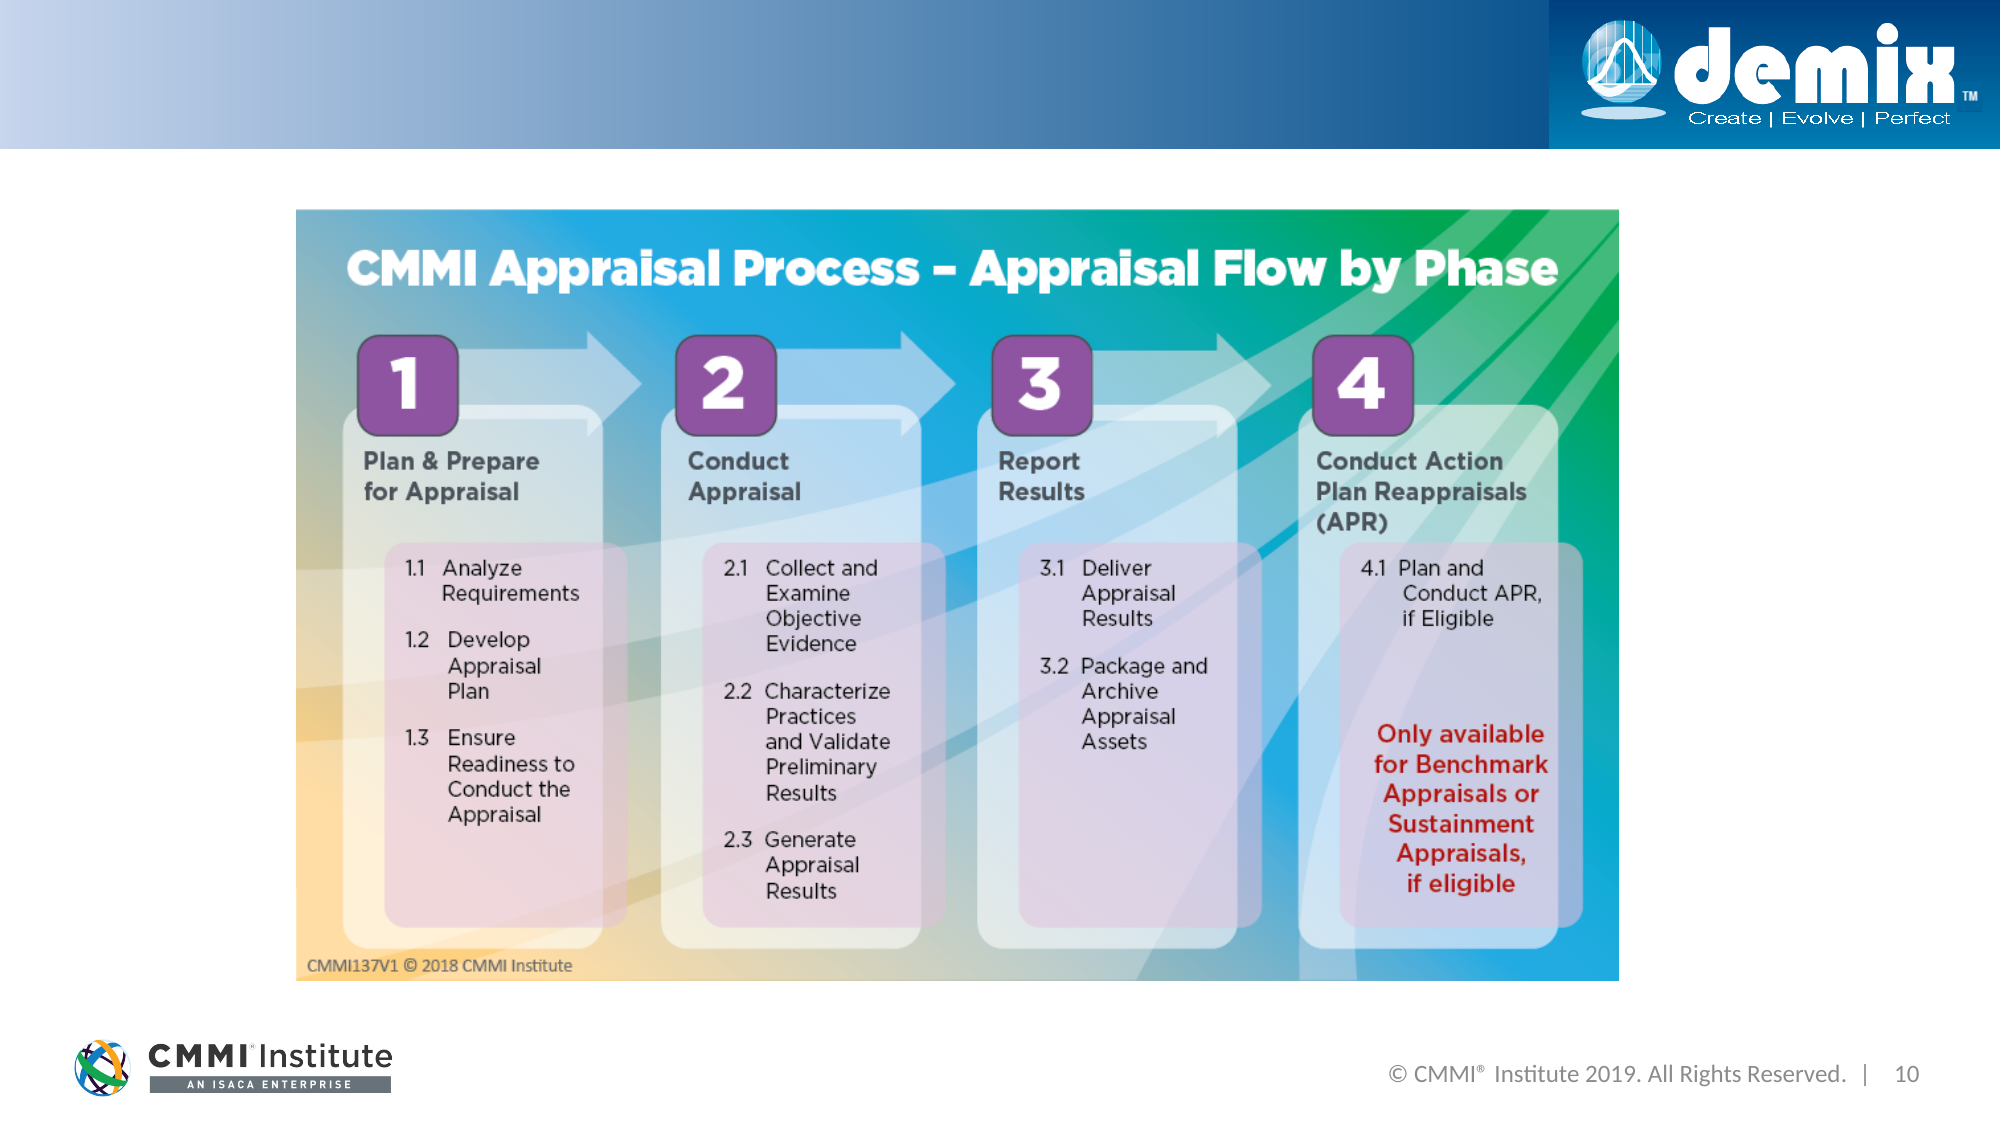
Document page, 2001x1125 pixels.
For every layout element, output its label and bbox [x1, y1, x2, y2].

picture [296, 209, 1620, 981]
picture [1549, 0, 2000, 111]
picture [41, 993, 439, 1125]
picture [1582, 106, 1665, 119]
